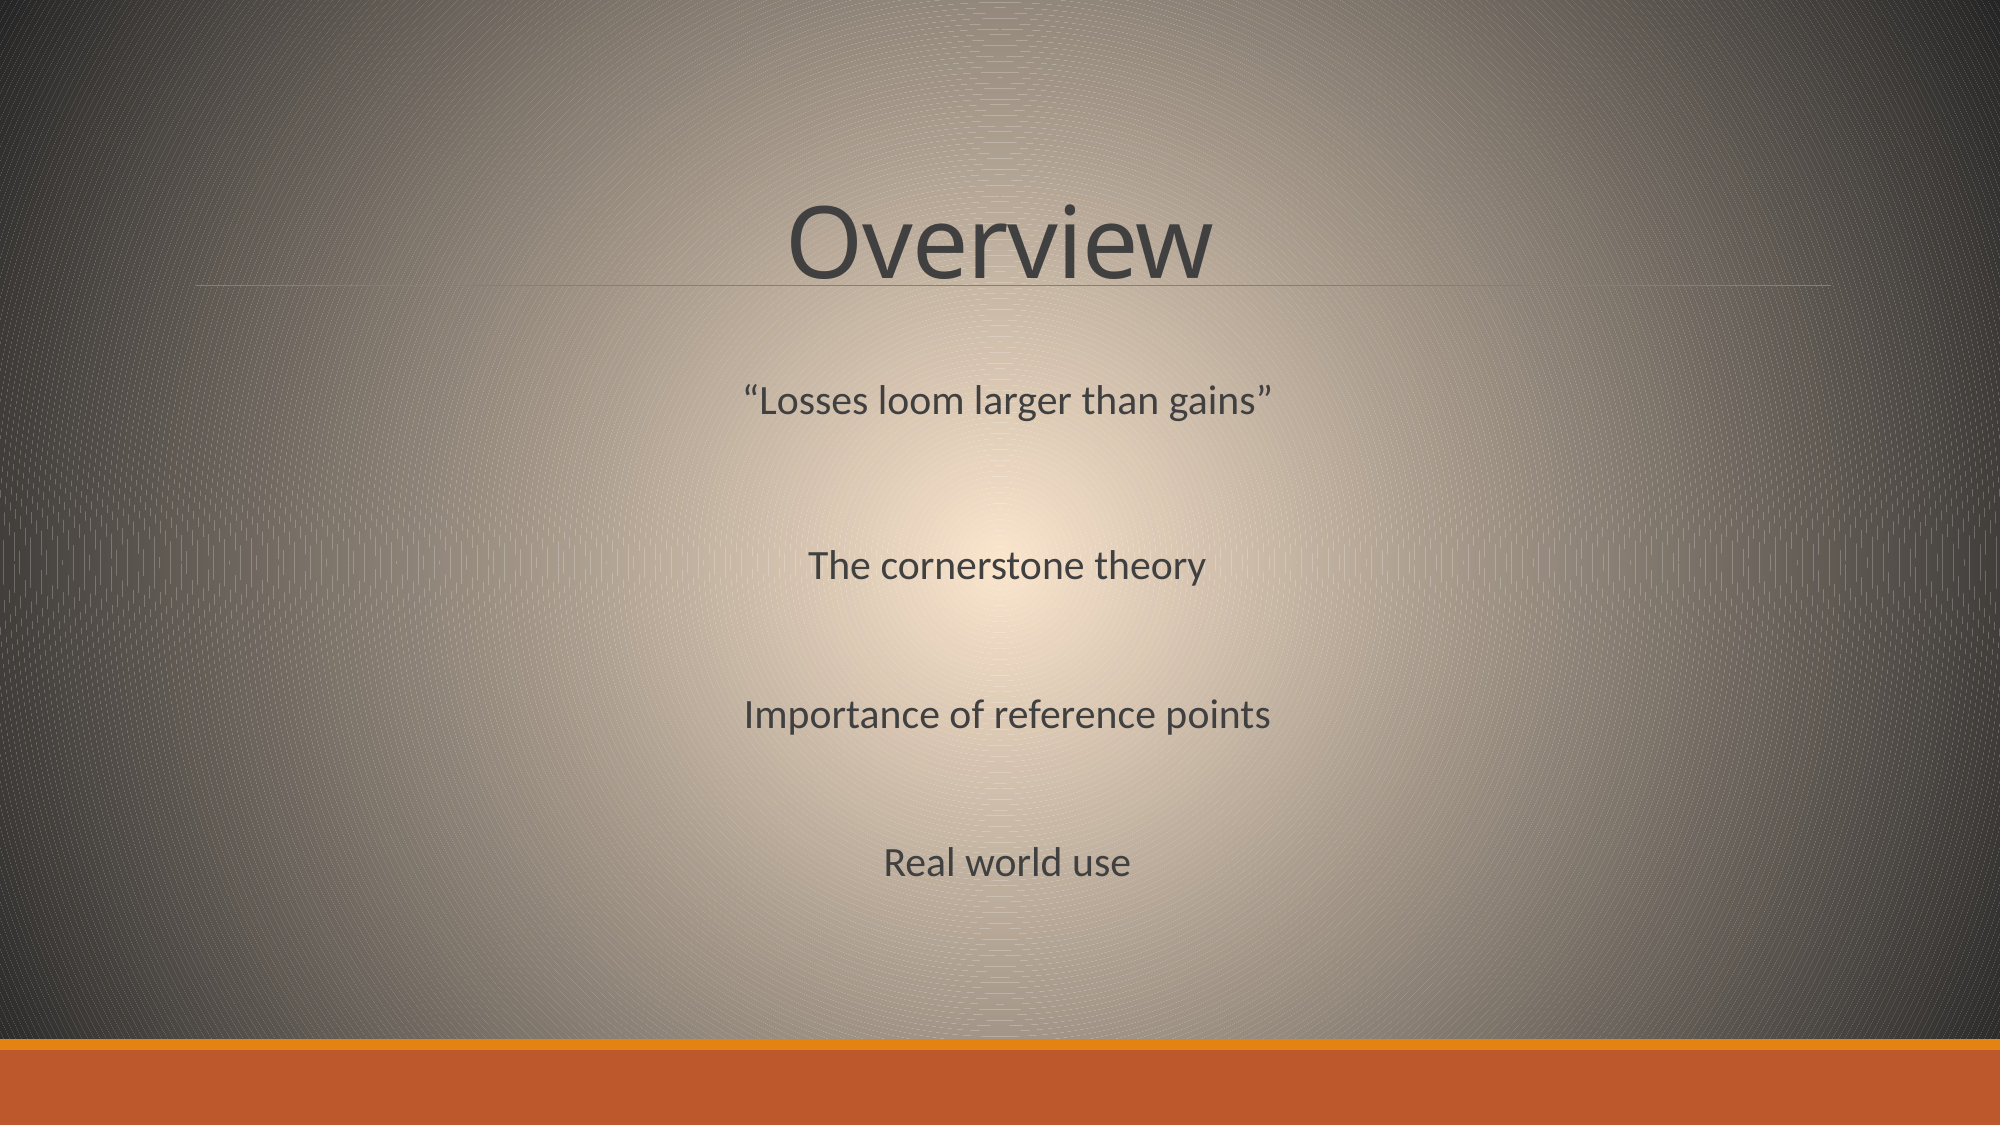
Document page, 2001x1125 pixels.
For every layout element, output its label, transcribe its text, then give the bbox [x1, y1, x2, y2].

text_box “Losses loom larger than gains” [519, 370, 1481, 493]
title Overview [125, 158, 1875, 337]
list The cornerstone theory Importance of reference points Real world use [519, 536, 1481, 1001]
